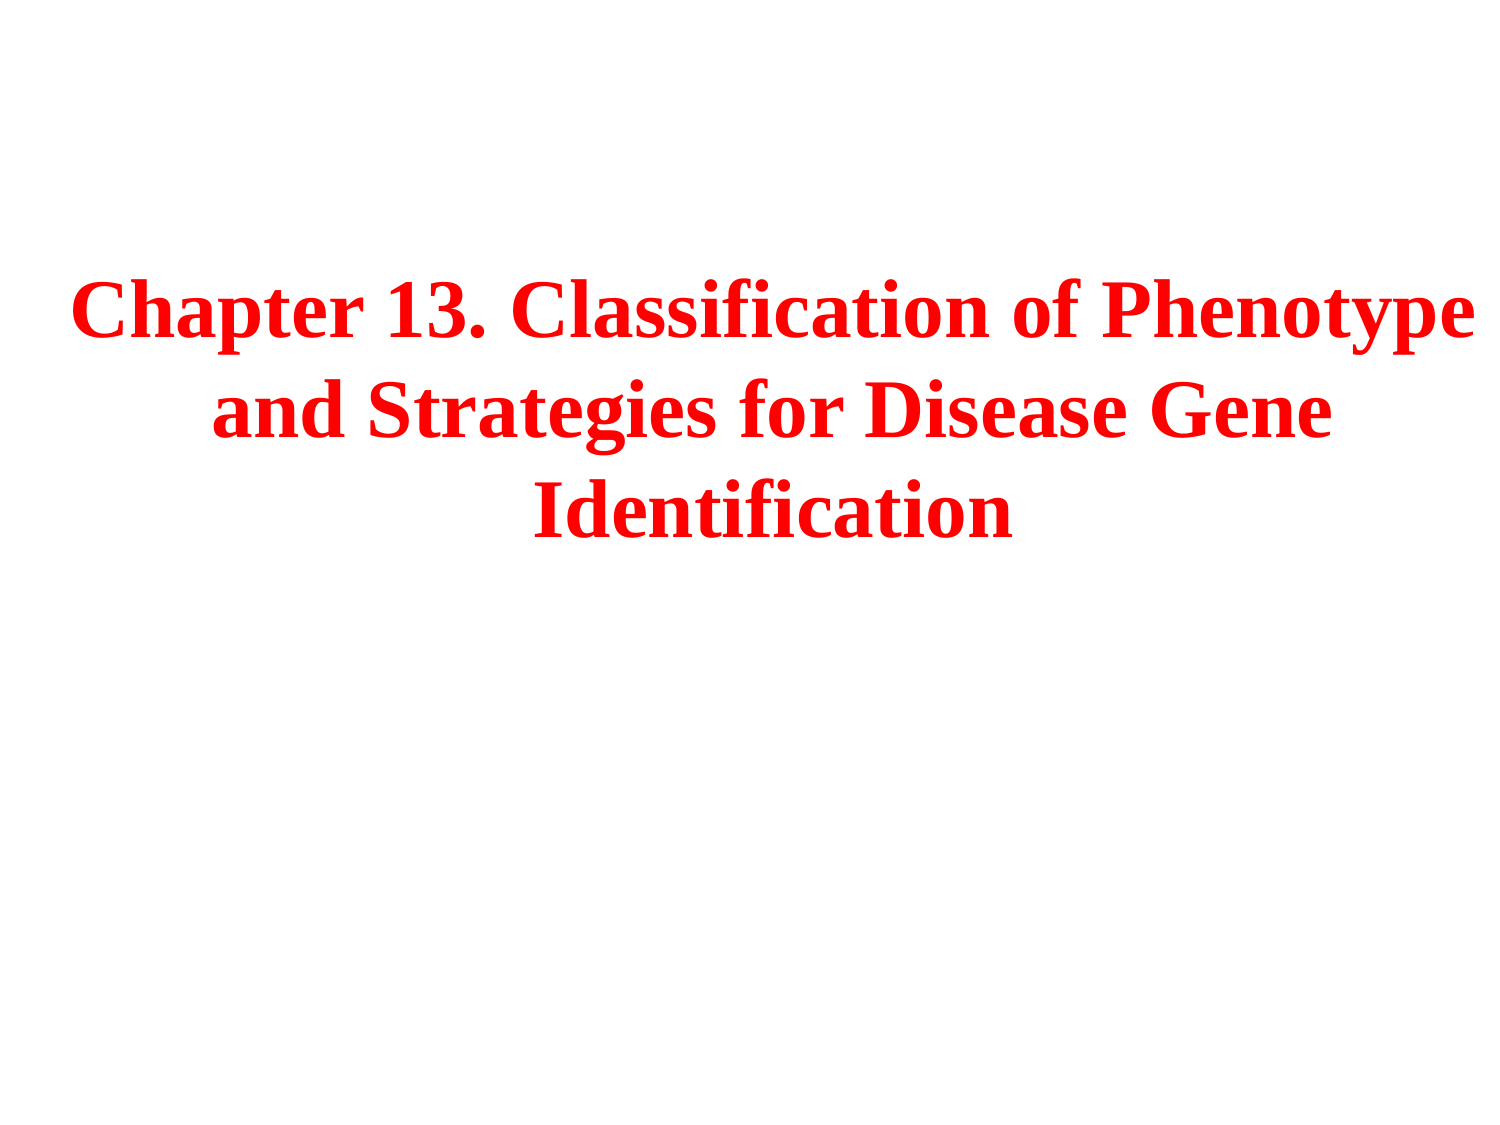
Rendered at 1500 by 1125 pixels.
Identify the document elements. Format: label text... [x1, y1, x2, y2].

title Chapter 13. Classification of Phenotype and Strategies for Disease Gene Identification [46, 246, 1500, 563]
